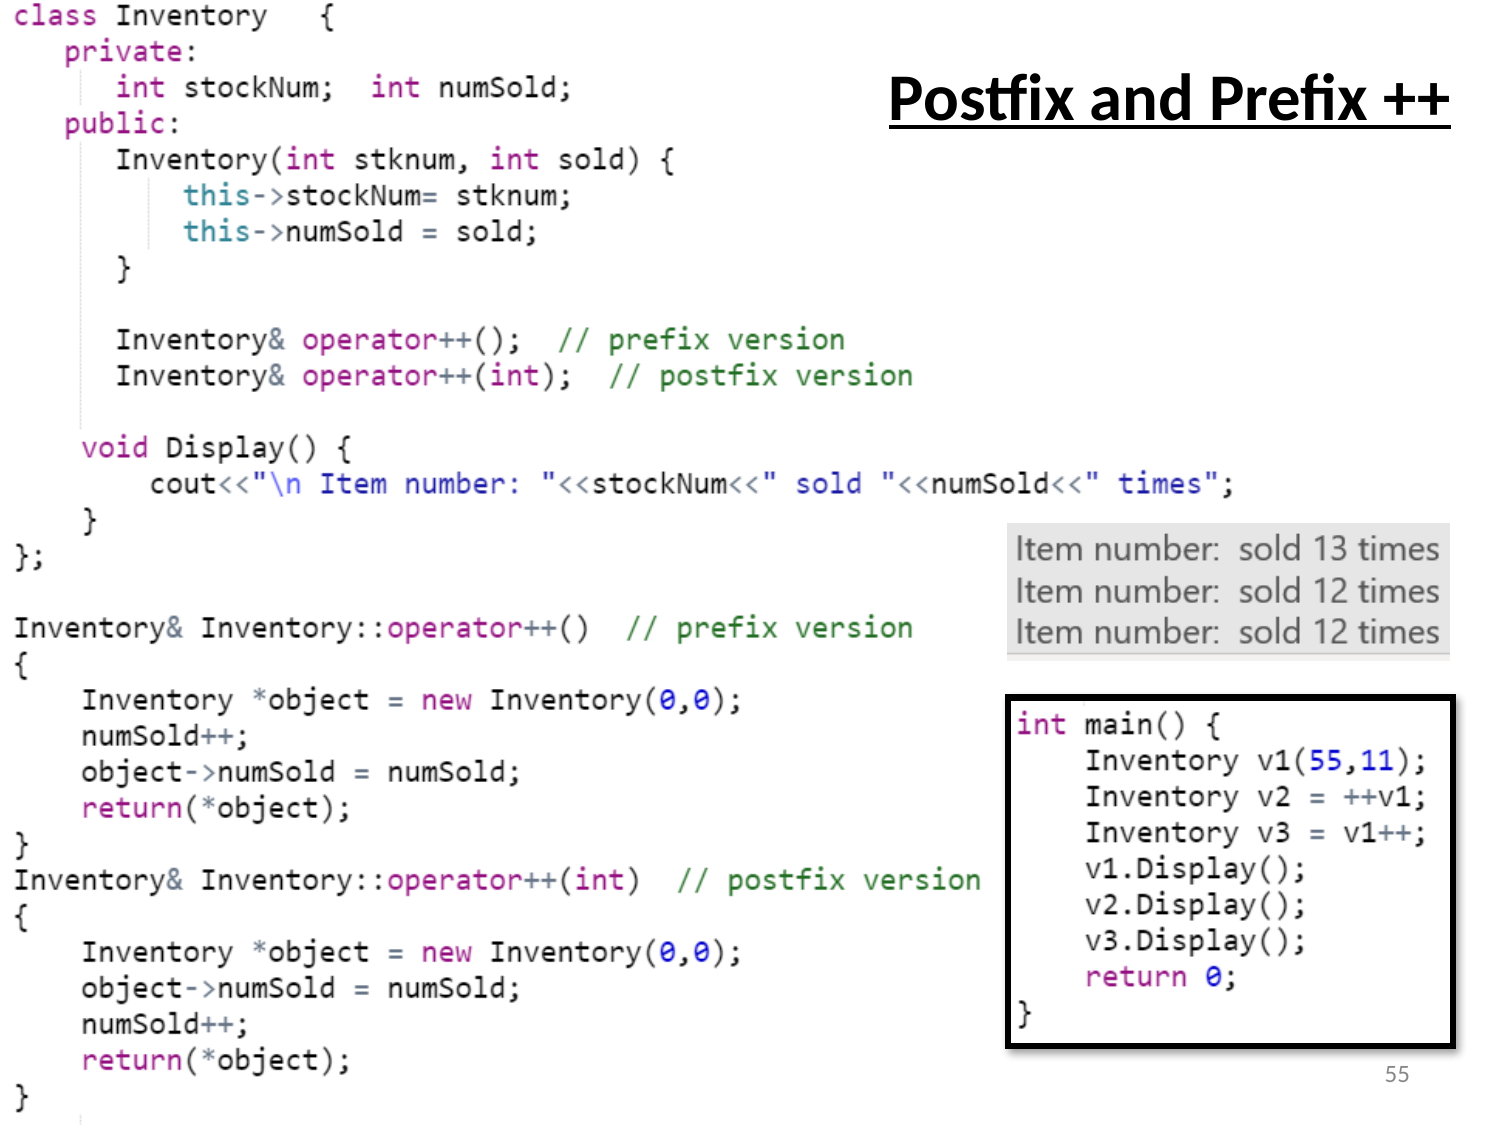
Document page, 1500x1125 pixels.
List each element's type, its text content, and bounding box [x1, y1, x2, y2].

picture [12, 0, 1451, 1125]
title Postfix and Prefix ++ [1261, 24, 1478, 163]
slide_number ‹#› [1261, 1051, 1425, 1103]
